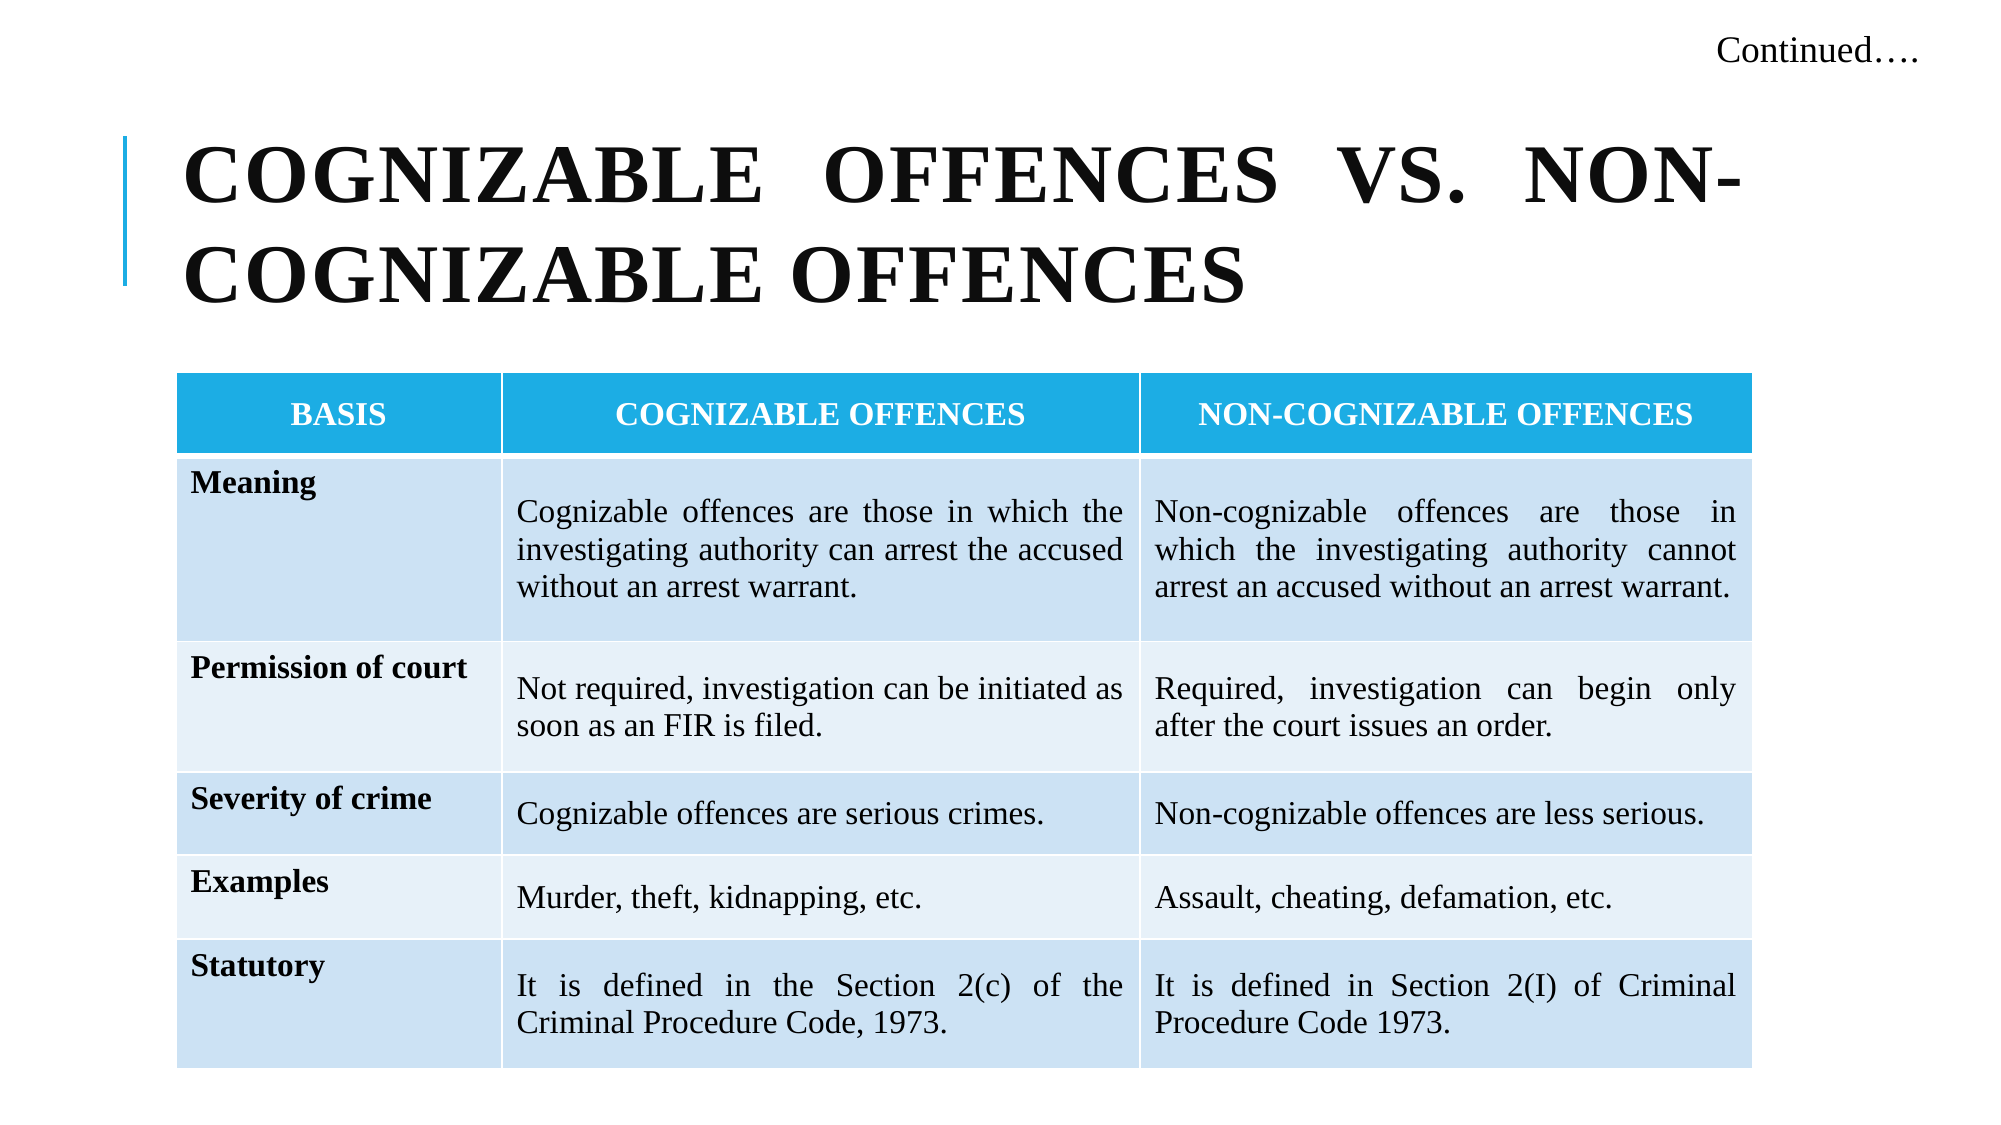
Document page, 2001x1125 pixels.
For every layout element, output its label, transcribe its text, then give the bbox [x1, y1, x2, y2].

table_cell Cognizable offences are those in which the investigating authority can arrest the accused without an arrest warrant. [503, 459, 1139, 641]
table_header BASIS [177, 373, 501, 453]
table_cell Not required, investigation can be initiated as soon as an FIR is filed. [503, 642, 1139, 771]
table_header COGNIZABLE OFFENCES [503, 373, 1139, 453]
table_cell Permission of court [177, 642, 501, 771]
table_cell Assault, cheating, defamation, etc. [1141, 856, 1752, 938]
table_cell Examples [177, 856, 501, 938]
title Cognizable offences vs. non-cognizable offences [168, 96, 1763, 342]
table_cell It is defined in Section 2(I) of Criminal Procedure Code 1973. [1141, 940, 1752, 1068]
table_header NON-COGNIZABLE OFFENCES [1141, 373, 1752, 453]
table_cell Non-cognizable offences are those in which the investigating authority cannot arrest an accused without an arrest warrant. [1141, 459, 1752, 641]
table_cell Cognizable offences are serious crimes. [503, 773, 1139, 854]
table_cell It is defined in the Section 2(c) of the Criminal Procedure Code, 1973. [503, 940, 1139, 1068]
table_cell Required, investigation can begin only after the court issues an order. [1141, 642, 1752, 771]
table_cell Severity of crime [177, 773, 501, 854]
table_cell Meaning [177, 459, 501, 641]
text_box Continued…. [1701, 17, 1970, 77]
table_cell Statutory [177, 940, 501, 1068]
table_cell Murder, theft, kidnapping, etc. [503, 856, 1139, 938]
table_cell Non-cognizable offences are less serious. [1141, 773, 1752, 854]
